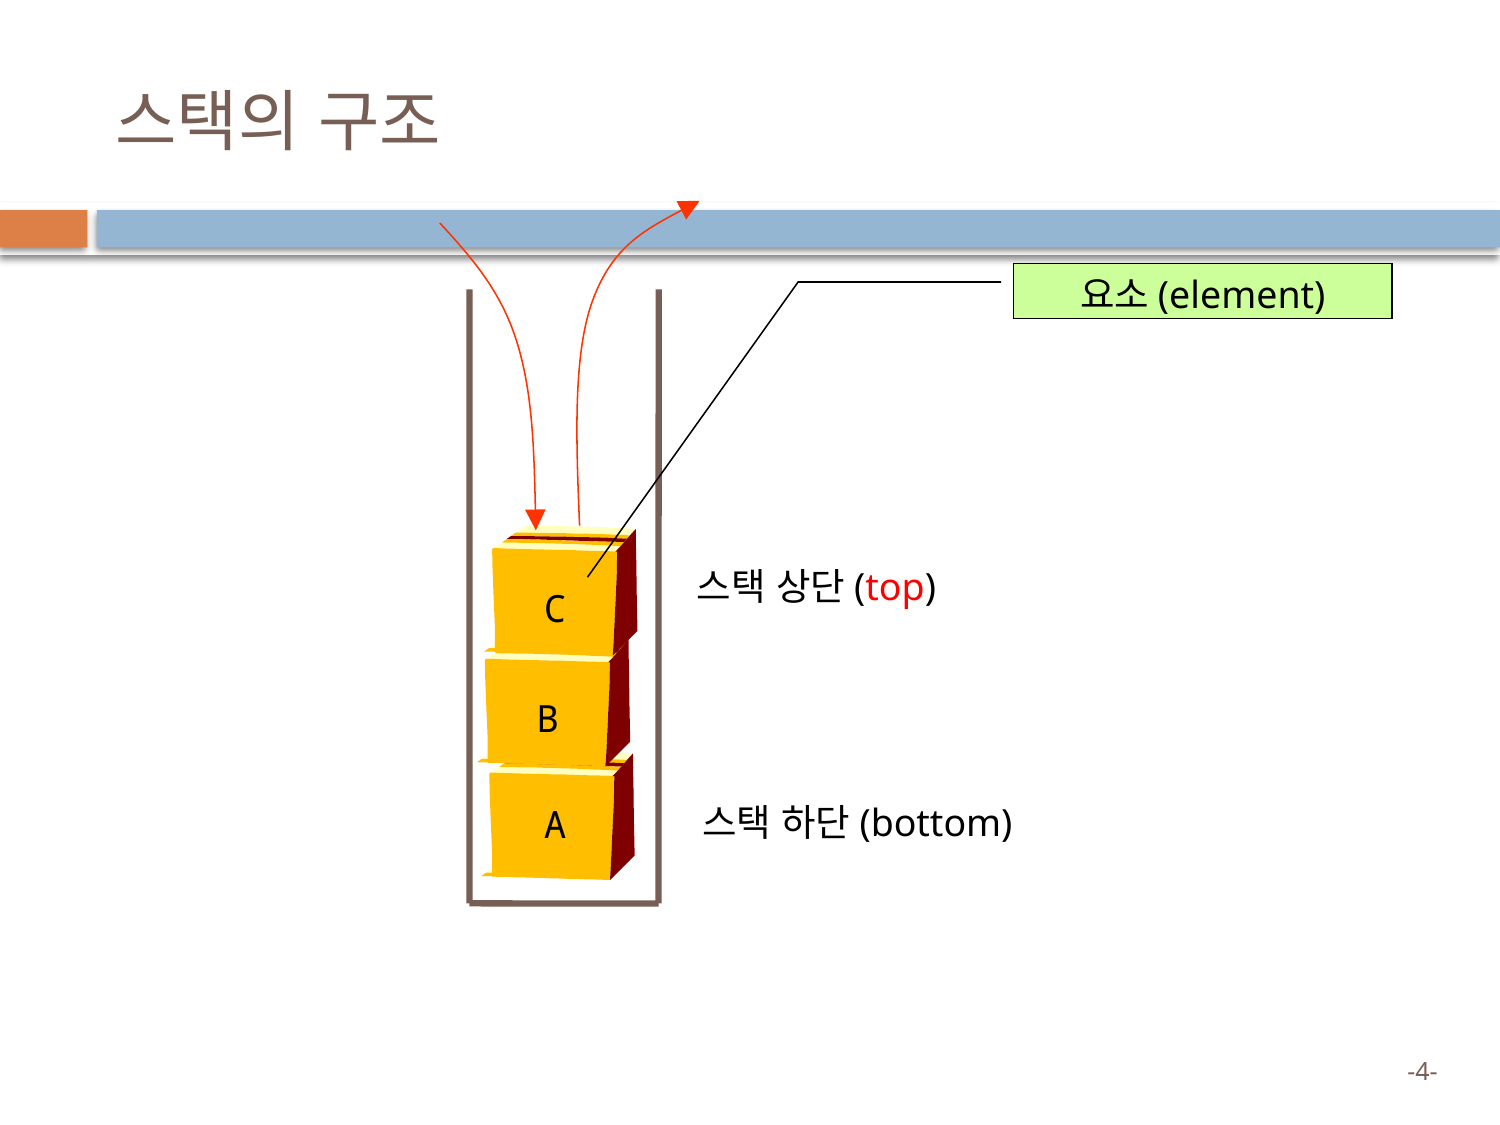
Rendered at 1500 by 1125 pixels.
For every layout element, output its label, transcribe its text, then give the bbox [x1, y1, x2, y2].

title 스택의 구조 [100, 37, 1438, 200]
text_box 스택 상단(top) [682, 555, 951, 615]
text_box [480, 772, 635, 881]
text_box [469, 288, 659, 904]
text_box 스택 하단(bottom) [687, 791, 1028, 852]
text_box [476, 635, 631, 767]
text_box [597, 200, 700, 298]
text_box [483, 525, 638, 656]
text_box [439, 222, 493, 298]
text_box 요소(element) [1013, 263, 1393, 319]
